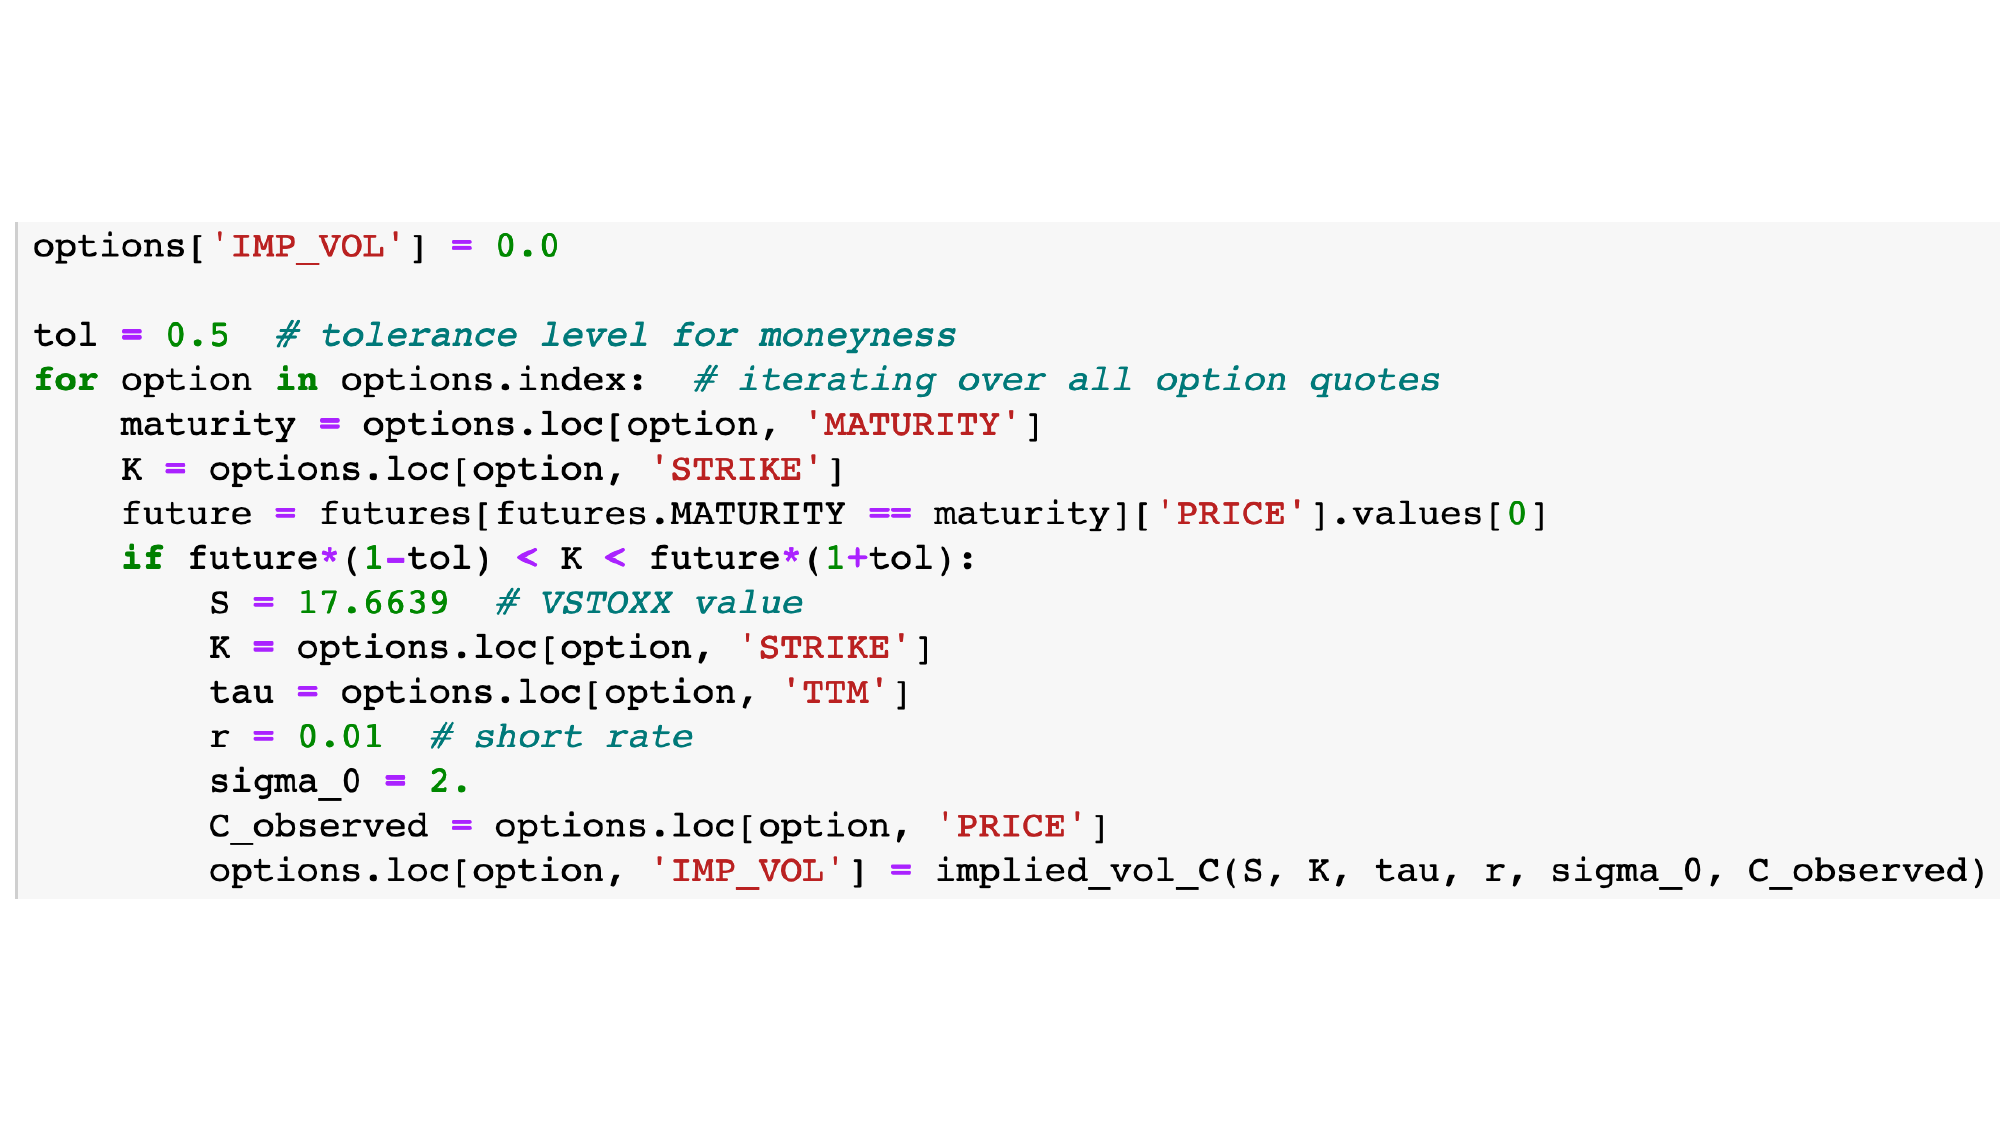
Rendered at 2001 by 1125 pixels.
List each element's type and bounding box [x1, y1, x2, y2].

picture [0, 222, 2000, 899]
